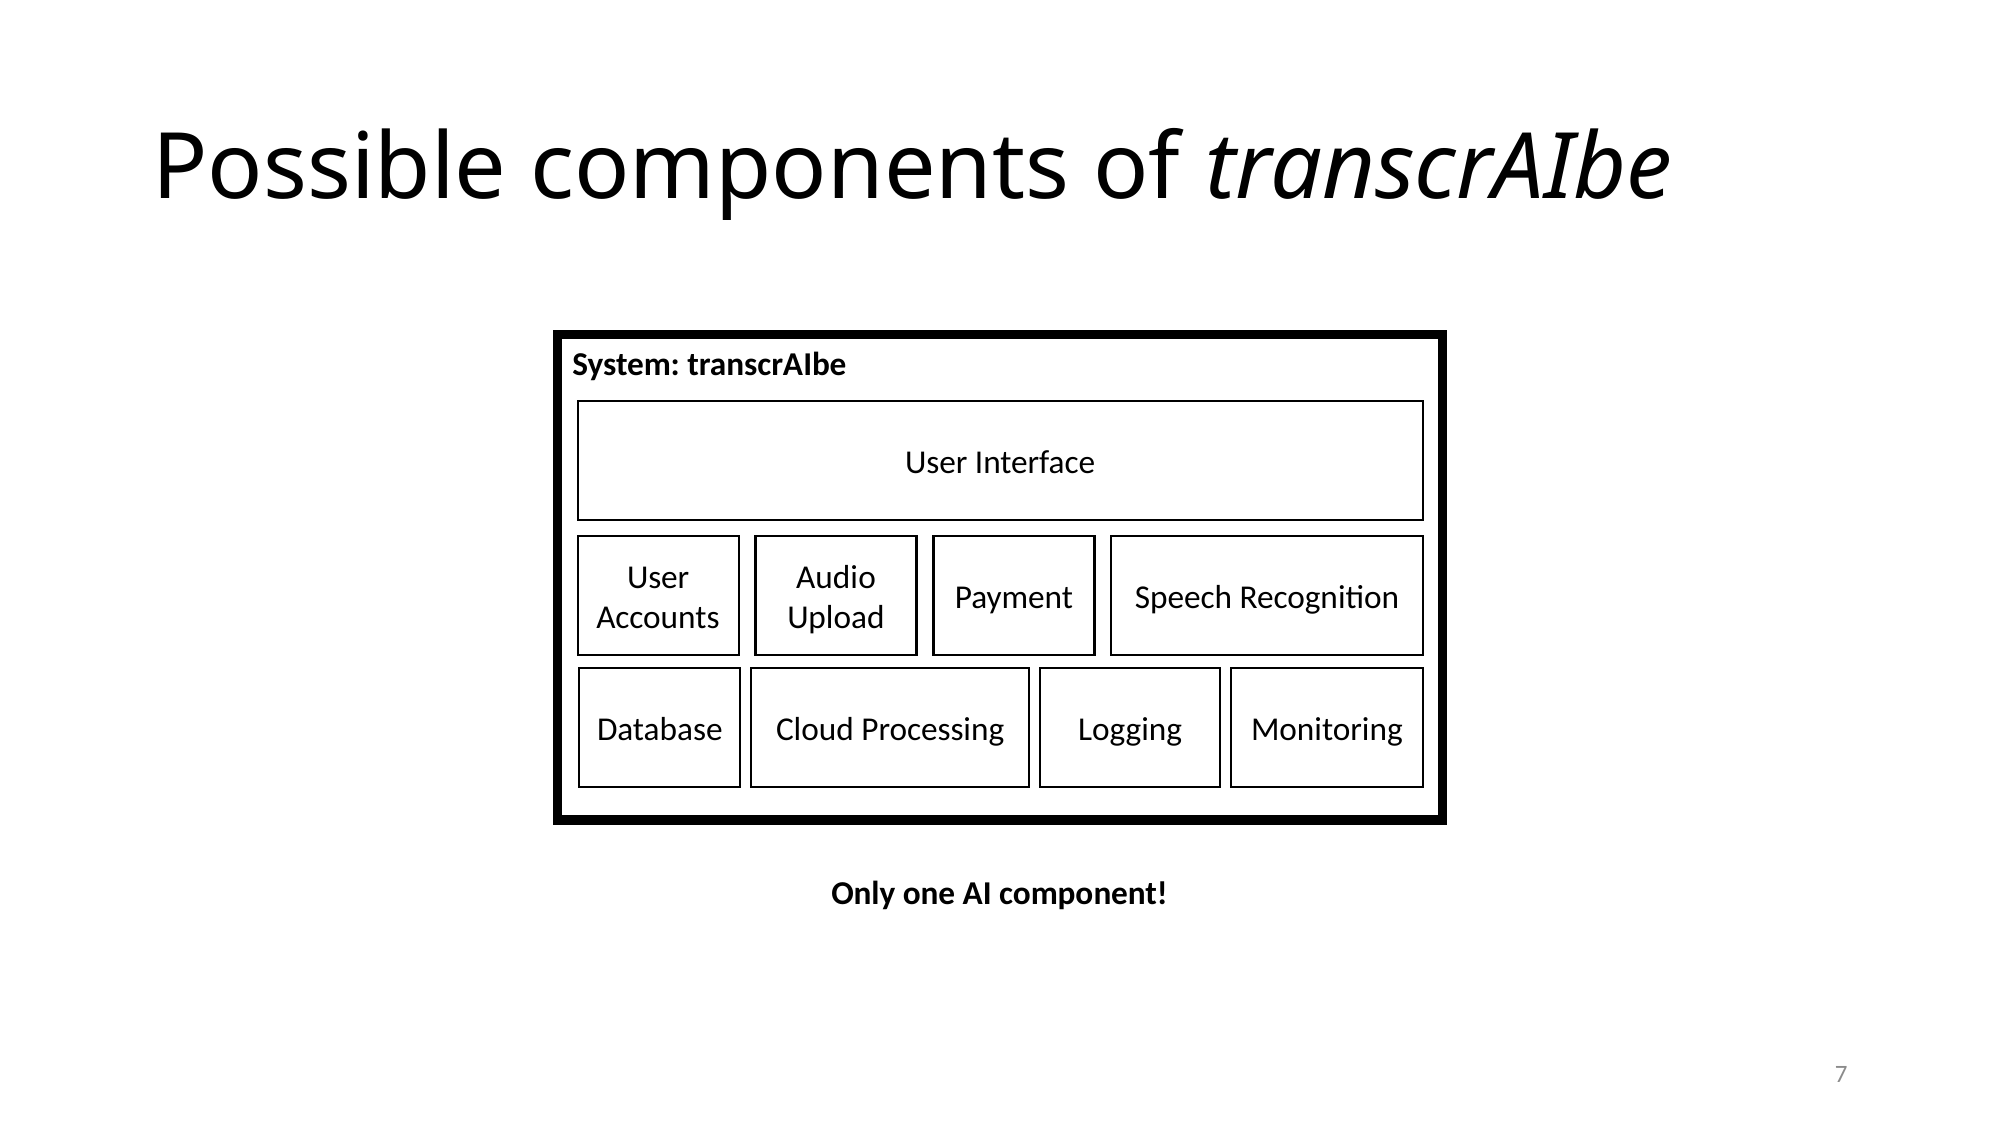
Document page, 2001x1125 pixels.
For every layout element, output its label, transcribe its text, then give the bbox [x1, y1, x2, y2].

title Possible components of transcrAIbe [137, 59, 1863, 278]
text_box System: transcrAIbe [557, 334, 1443, 821]
text_box Only one AI component! [816, 864, 1184, 919]
slide_number 7 [1412, 1042, 1863, 1103]
